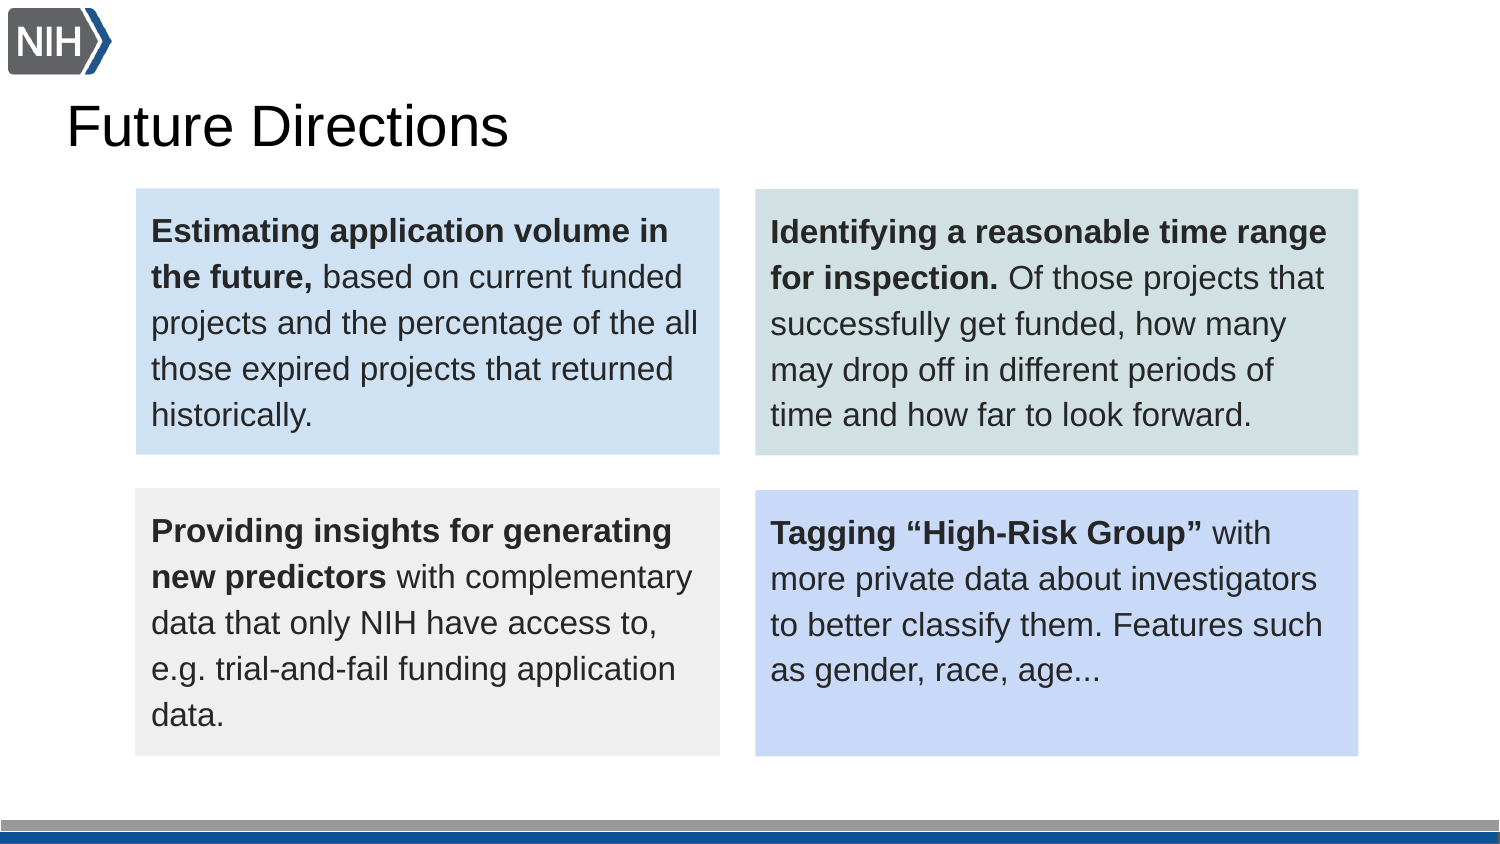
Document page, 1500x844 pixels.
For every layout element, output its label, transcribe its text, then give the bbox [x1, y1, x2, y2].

list Estimating application volume in the future, based on current funded projects and the percentage of the all those expired projects that returned historically. [136, 188, 720, 455]
title Future Directions [51, 72, 1449, 167]
list Identifying a reasonable time range for inspection. Of those projects that successfully get funded, how many may drop off in different periods of time and how far to look forward. [755, 189, 1359, 456]
list Tagging “High-Risk Group” with more private data about investigators to better classify them. Features such as gender, race, age... [755, 490, 1359, 757]
text_box [0, 819, 1500, 832]
picture [0, 0, 116, 82]
list Providing insights for generating new predictors with complementary data that only NIH have access to, e.g. trial-and-fail funding application data. [136, 488, 720, 756]
text_box [0, 832, 1500, 844]
